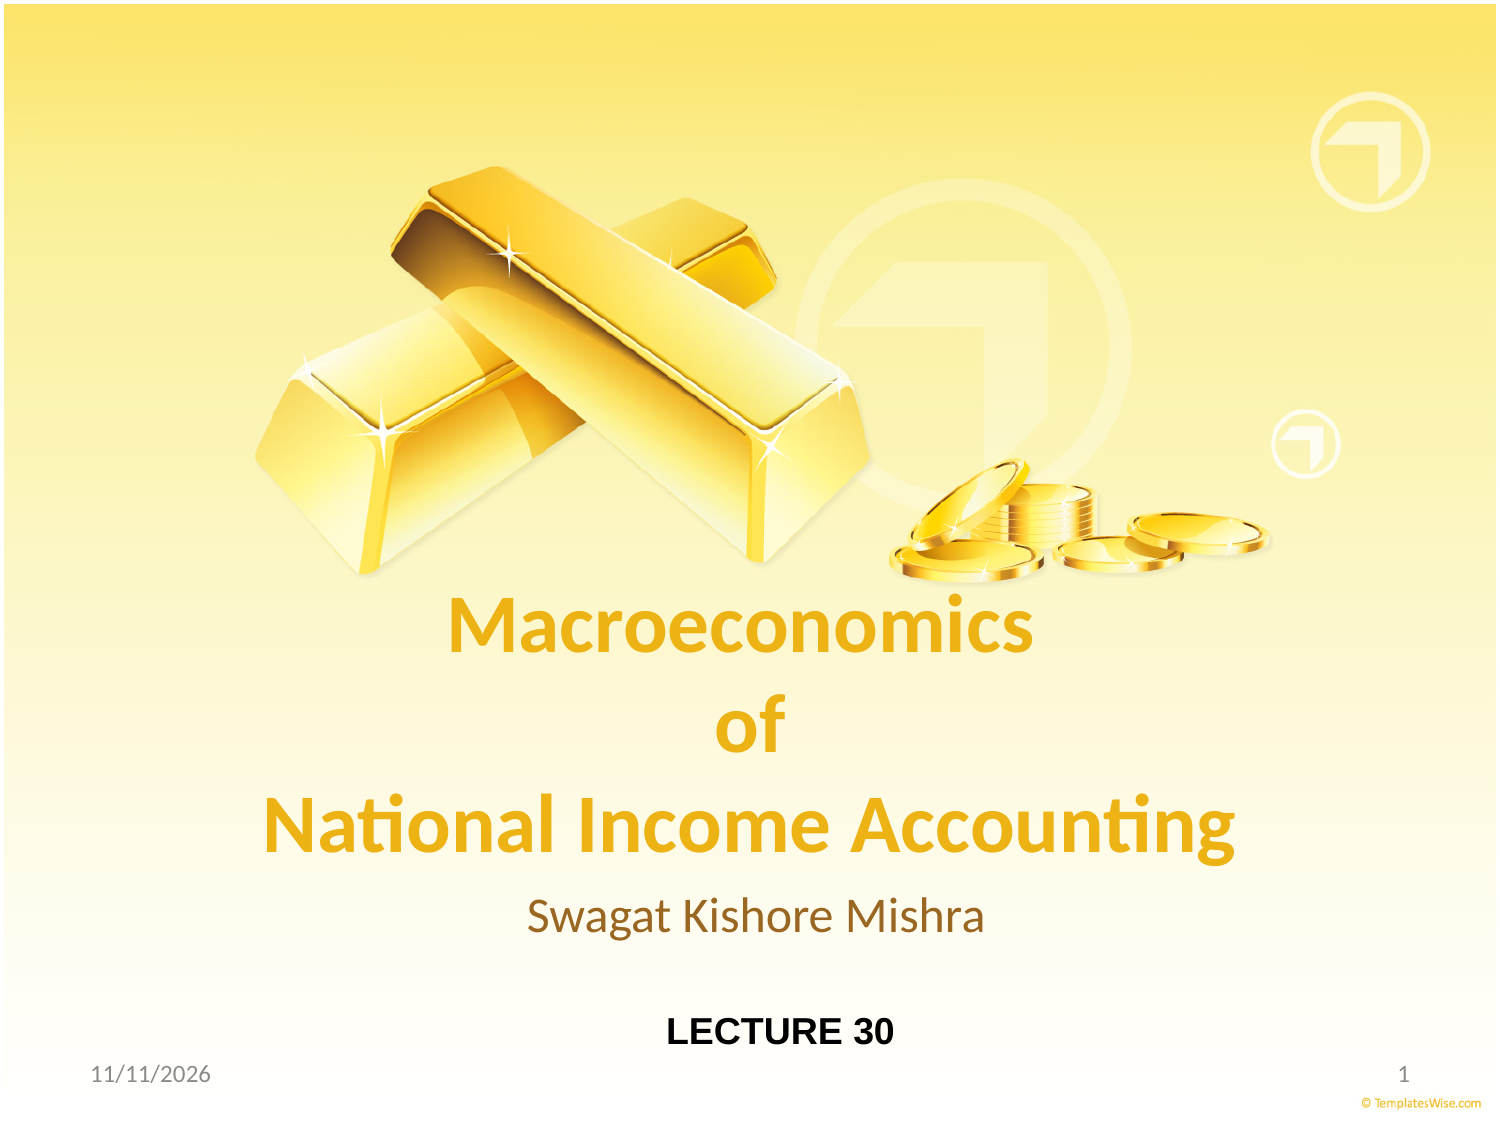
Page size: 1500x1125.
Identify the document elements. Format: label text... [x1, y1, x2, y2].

picture [0, 0, 1500, 1125]
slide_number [75, 1042, 425, 1103]
text_box LECTURE 30 [651, 999, 911, 1060]
slide_number 1 [1074, 1042, 1425, 1103]
subtitle Swagat Kishore Mishra [274, 874, 1238, 988]
title Macroeconomics of National Income Accounting [112, 549, 1388, 888]
